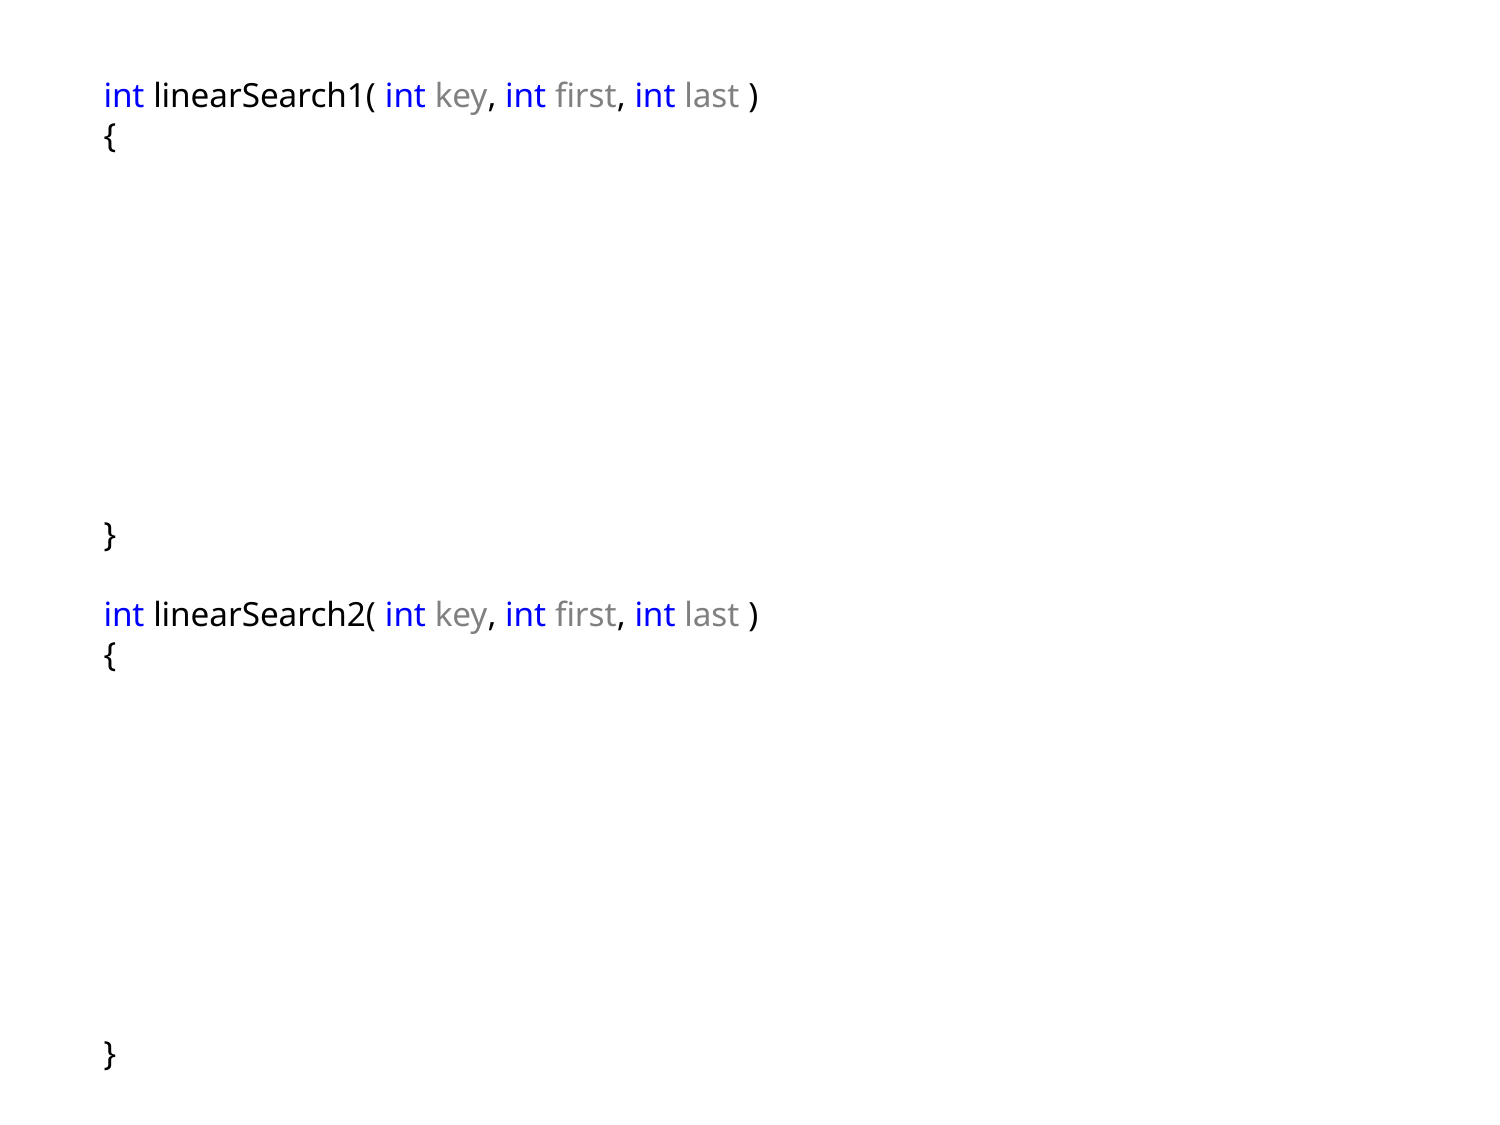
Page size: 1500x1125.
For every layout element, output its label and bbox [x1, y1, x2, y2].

list [88, 66, 1412, 1083]
